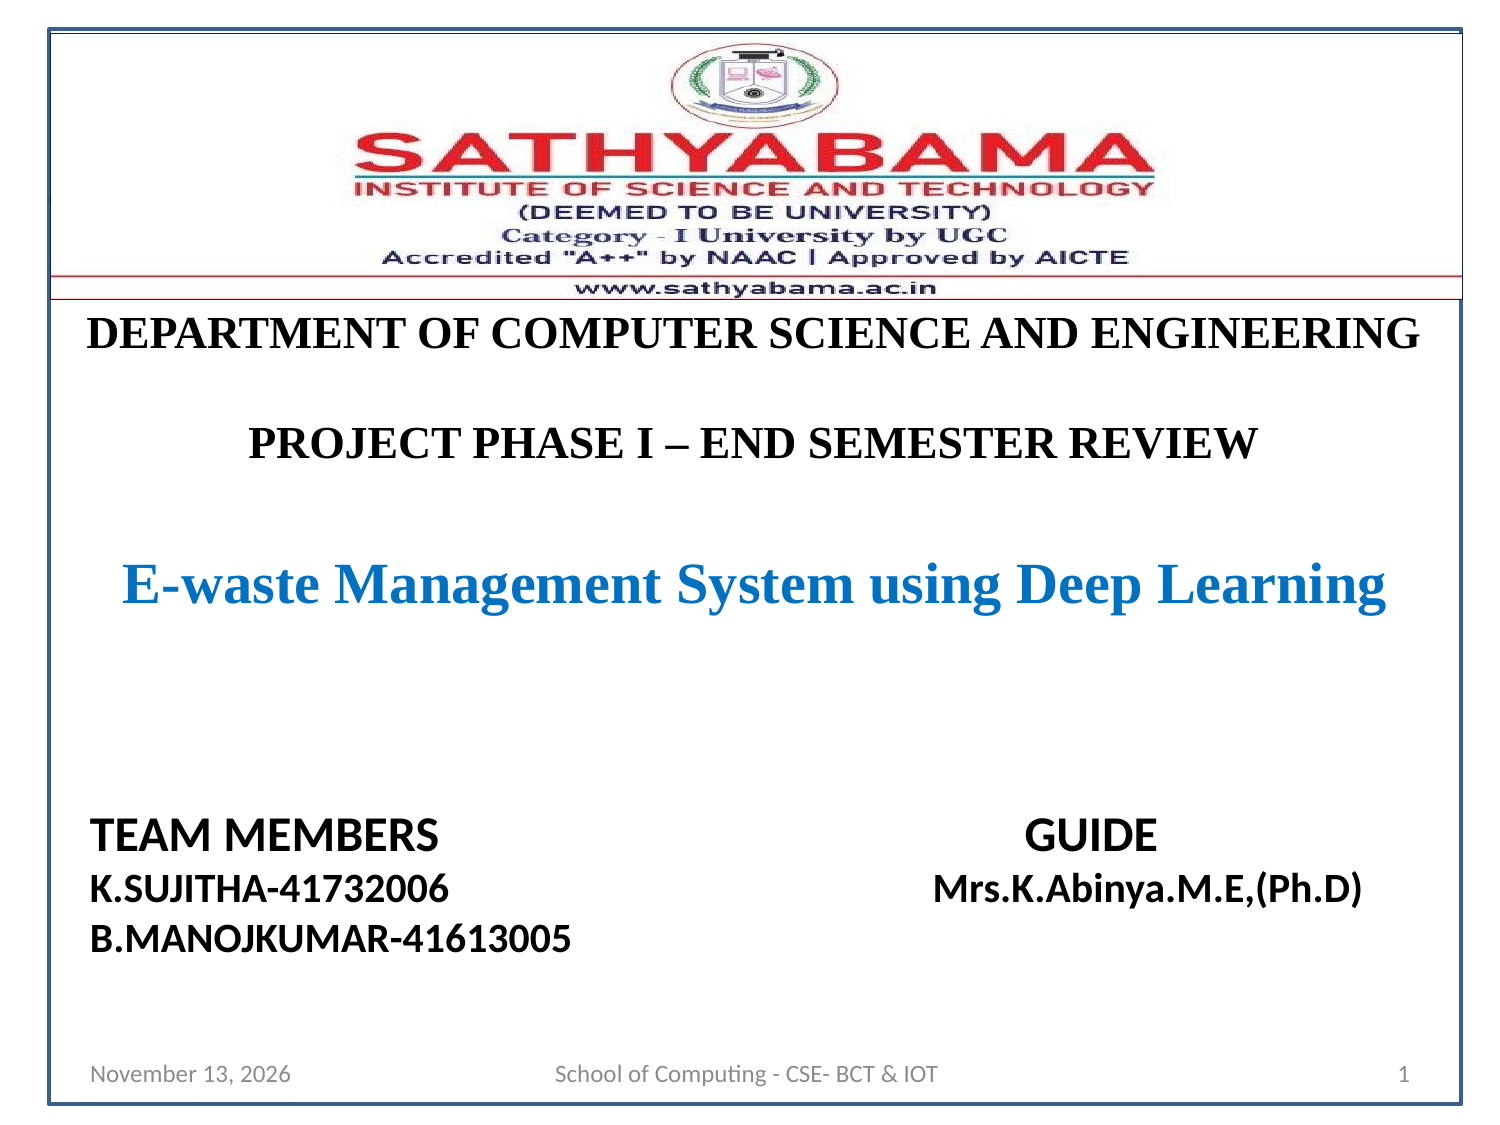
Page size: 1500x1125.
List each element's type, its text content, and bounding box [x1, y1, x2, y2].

slide_number 1 [1074, 1042, 1425, 1103]
title [75, 476, 1350, 611]
subtitle E-waste Management System using Deep Learning [106, 537, 1419, 683]
text_box DEPARTMENT OF COMPUTER SCIENCE AND ENGINEERING PROJECT PHASE I – END SEMESTER REVIEW [64, 307, 1444, 476]
picture [49, 33, 1463, 300]
footer School of Computing - CSE- BCT & IOT [512, 1042, 988, 1103]
text_box TEAM MEMBERS GUIDE K.SUJITHA-41732006 Mrs.K.Abinya.M.E,(Ph.D) B.MANOJKUMAR-41613005 [74, 793, 1425, 969]
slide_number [75, 1042, 425, 1103]
